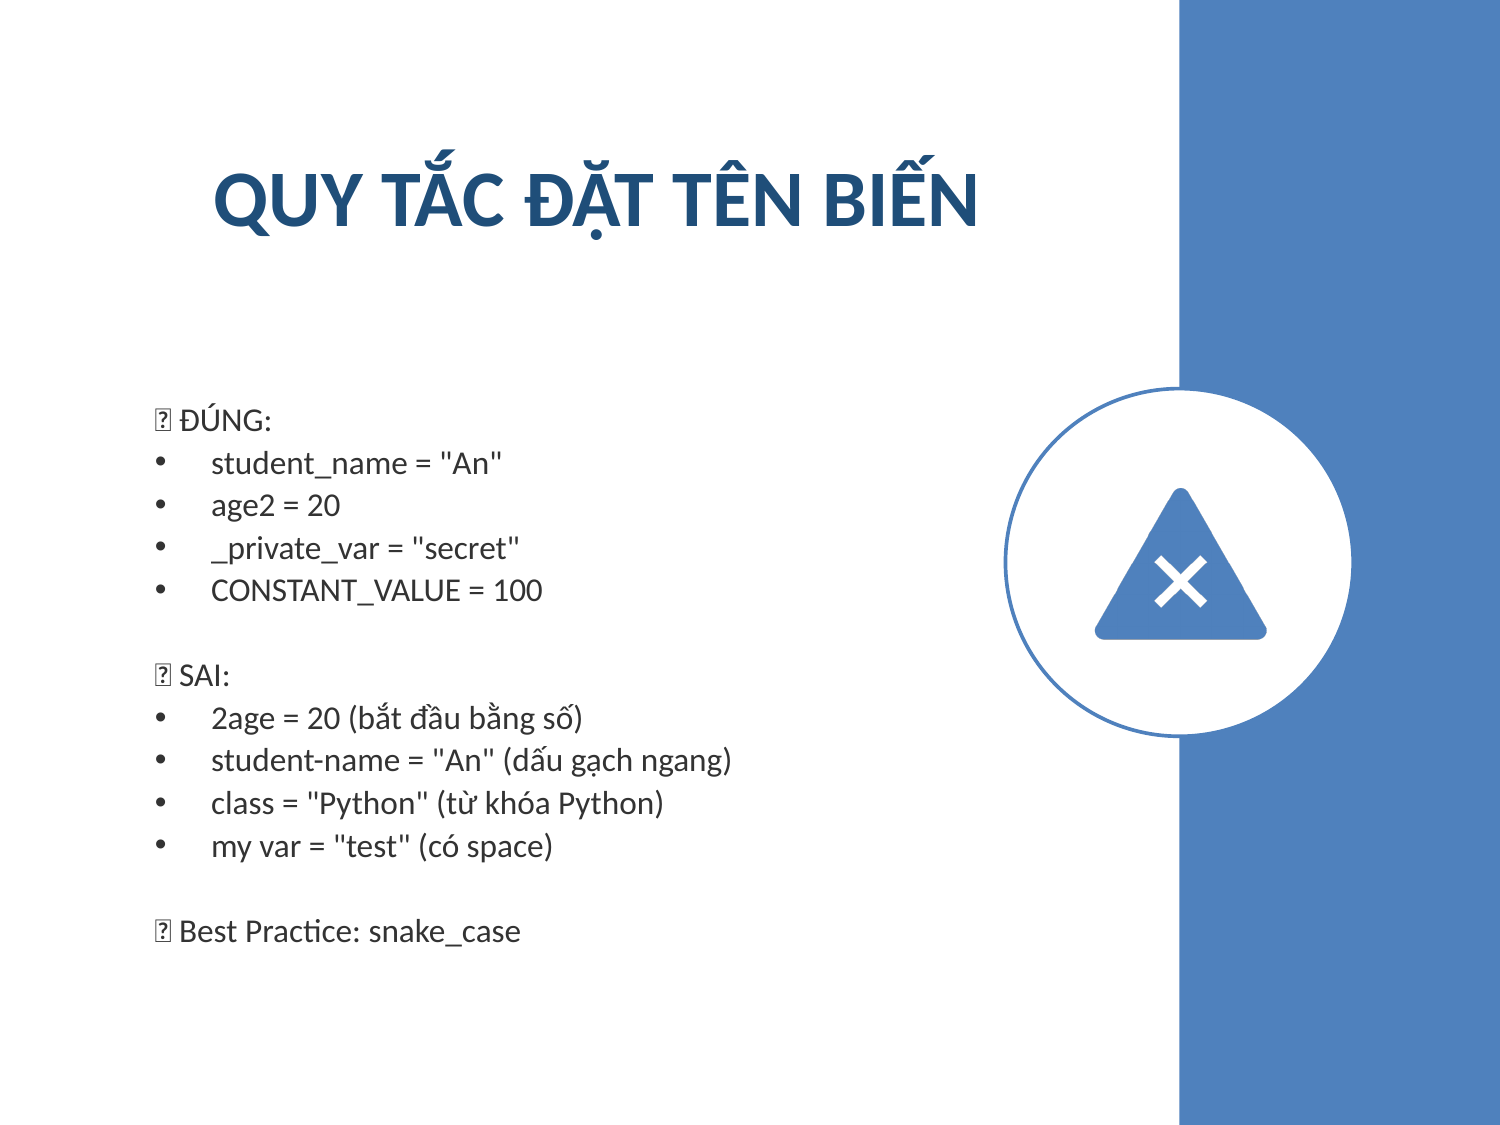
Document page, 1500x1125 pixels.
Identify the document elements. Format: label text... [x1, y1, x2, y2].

text_box [1003, 386, 1356, 739]
list ✅ ĐÚNG: student_name = "An" age2 = 20 _private_var = "secret" CONSTANT_VALUE = 100 ❌ SAI: 2age = 20 (bắt đầu bằng số) student-name = "An" (dấu gạch ngang) class = "Python" (từ khóa Python) my var = "test" (có space) 💡 Best Practice: snake_case [139, 365, 966, 987]
text_box [1177, 0, 1500, 1125]
picture [1086, 469, 1275, 658]
title QUY TẮC ĐẶT TÊN BIẾN [137, 112, 1058, 276]
